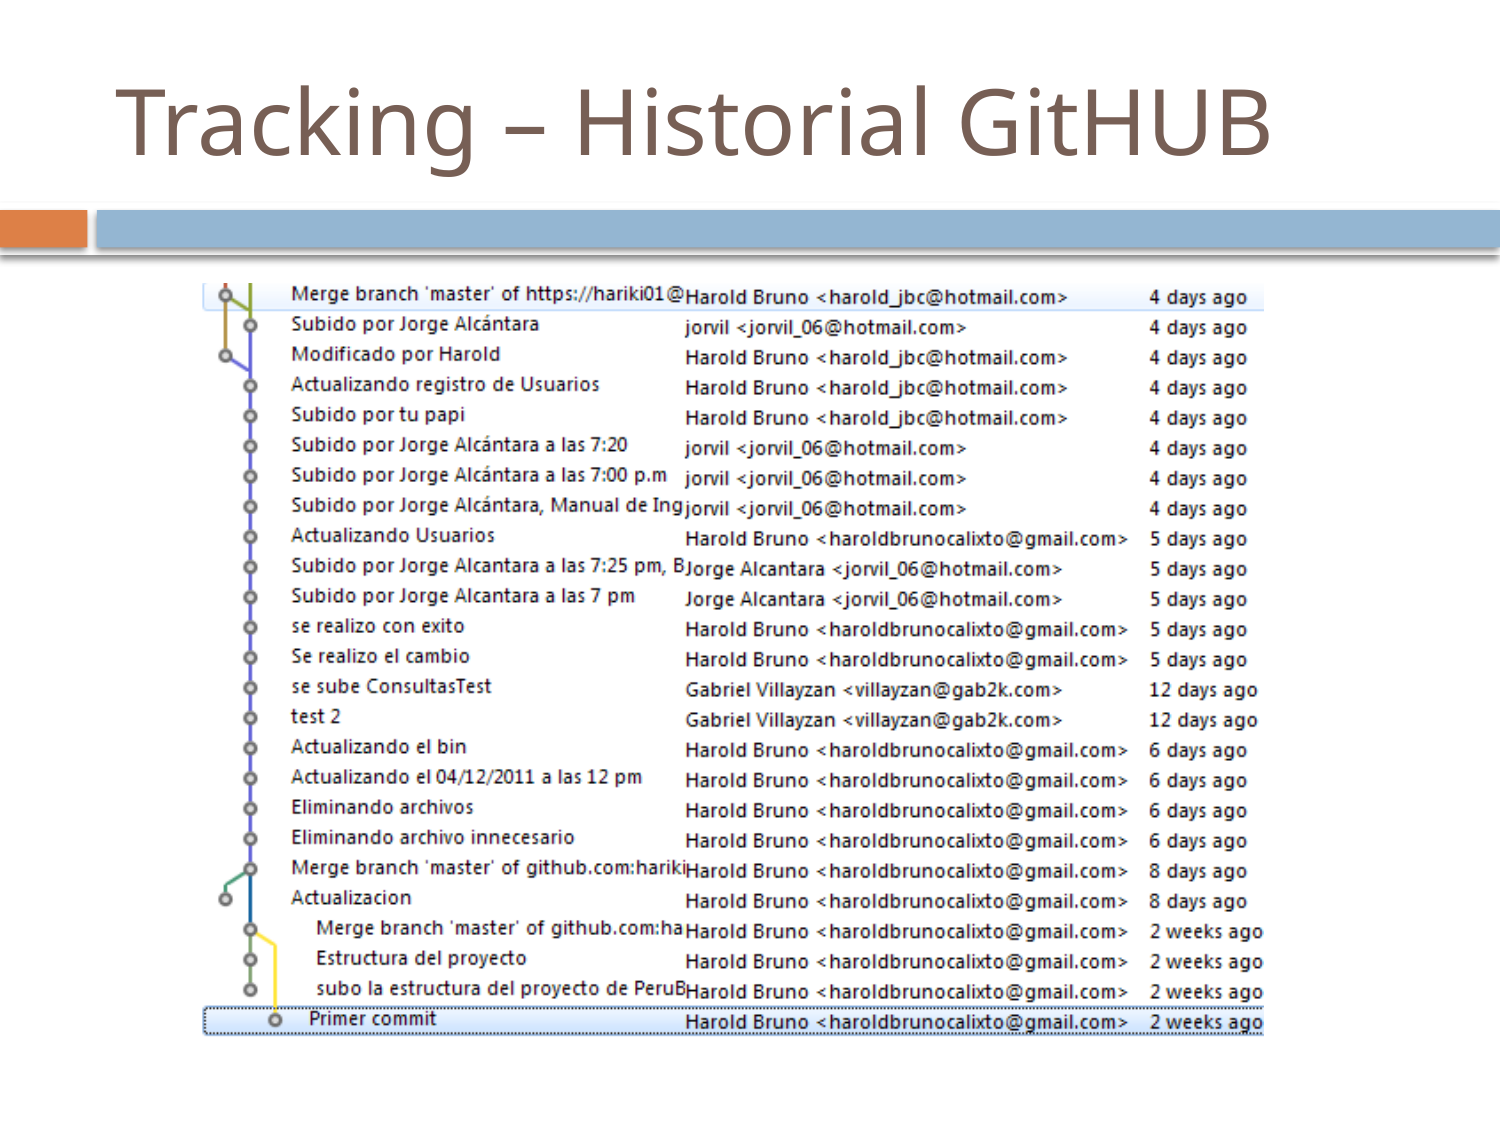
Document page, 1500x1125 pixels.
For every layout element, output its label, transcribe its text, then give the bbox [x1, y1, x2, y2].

picture [201, 283, 1264, 1038]
title Tracking – Historial GitHUB [100, 37, 1438, 200]
